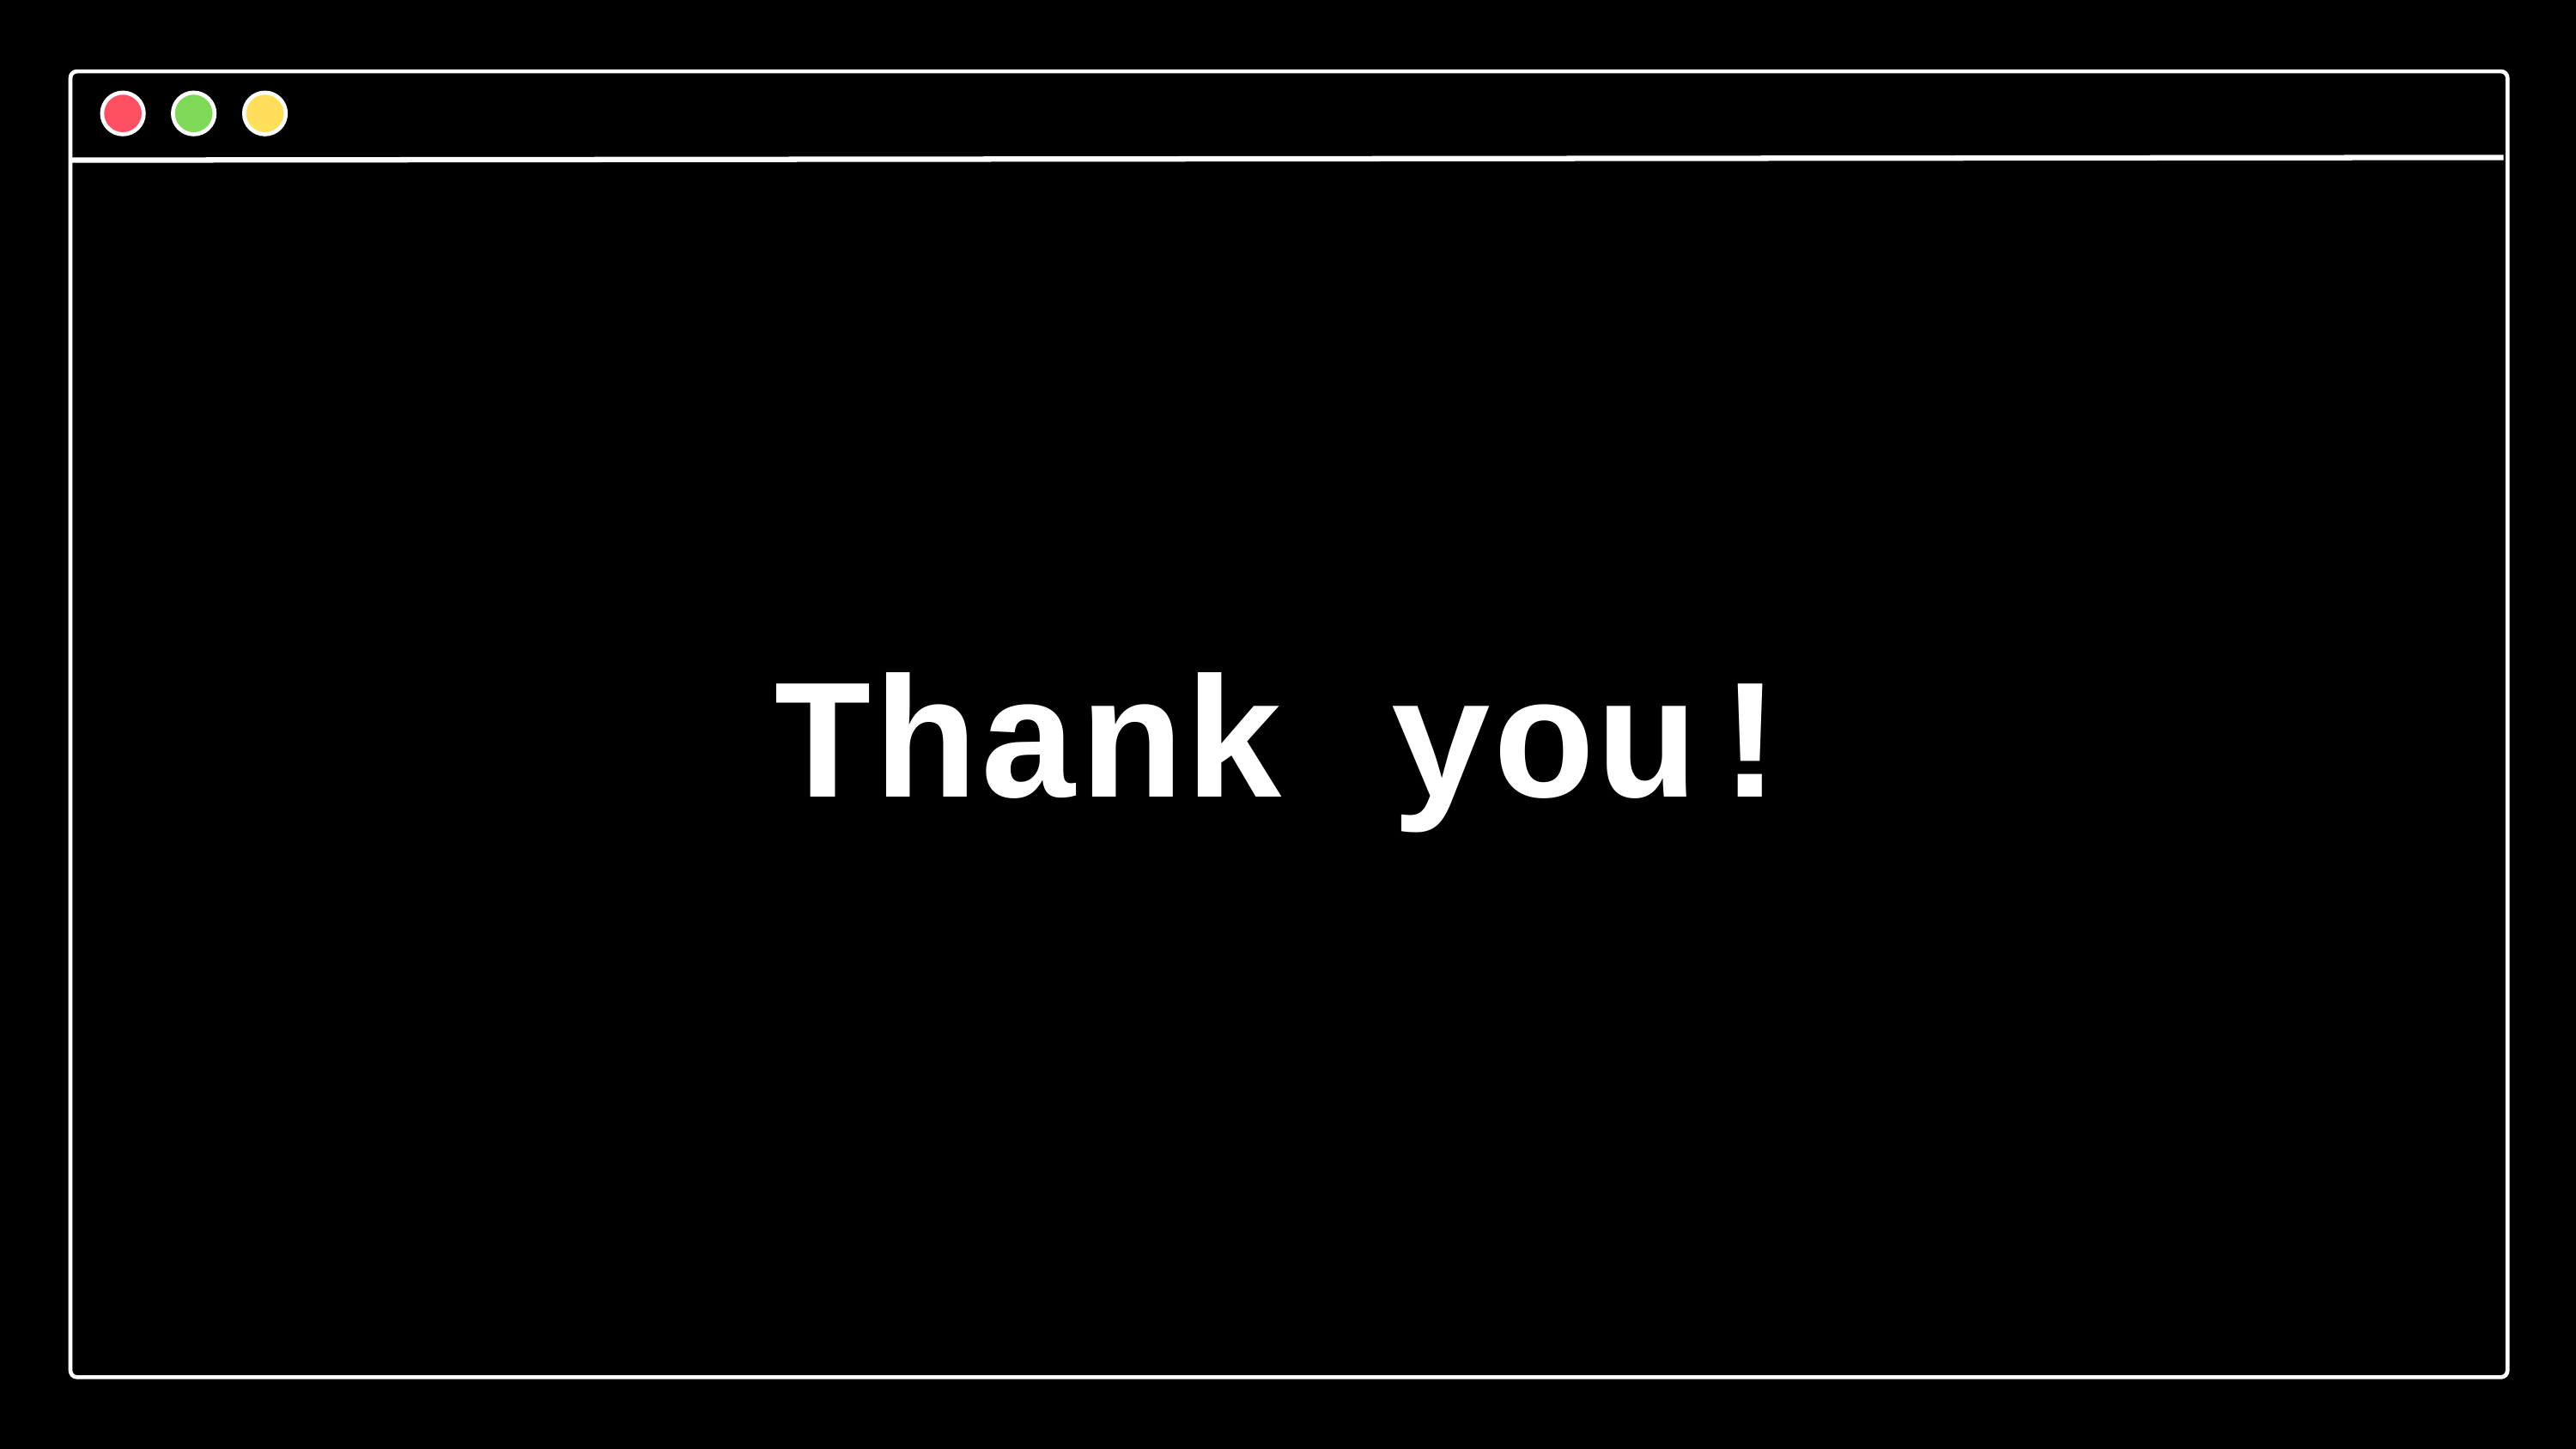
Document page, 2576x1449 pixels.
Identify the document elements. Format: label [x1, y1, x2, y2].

text_box [68, 45, 2508, 1378]
